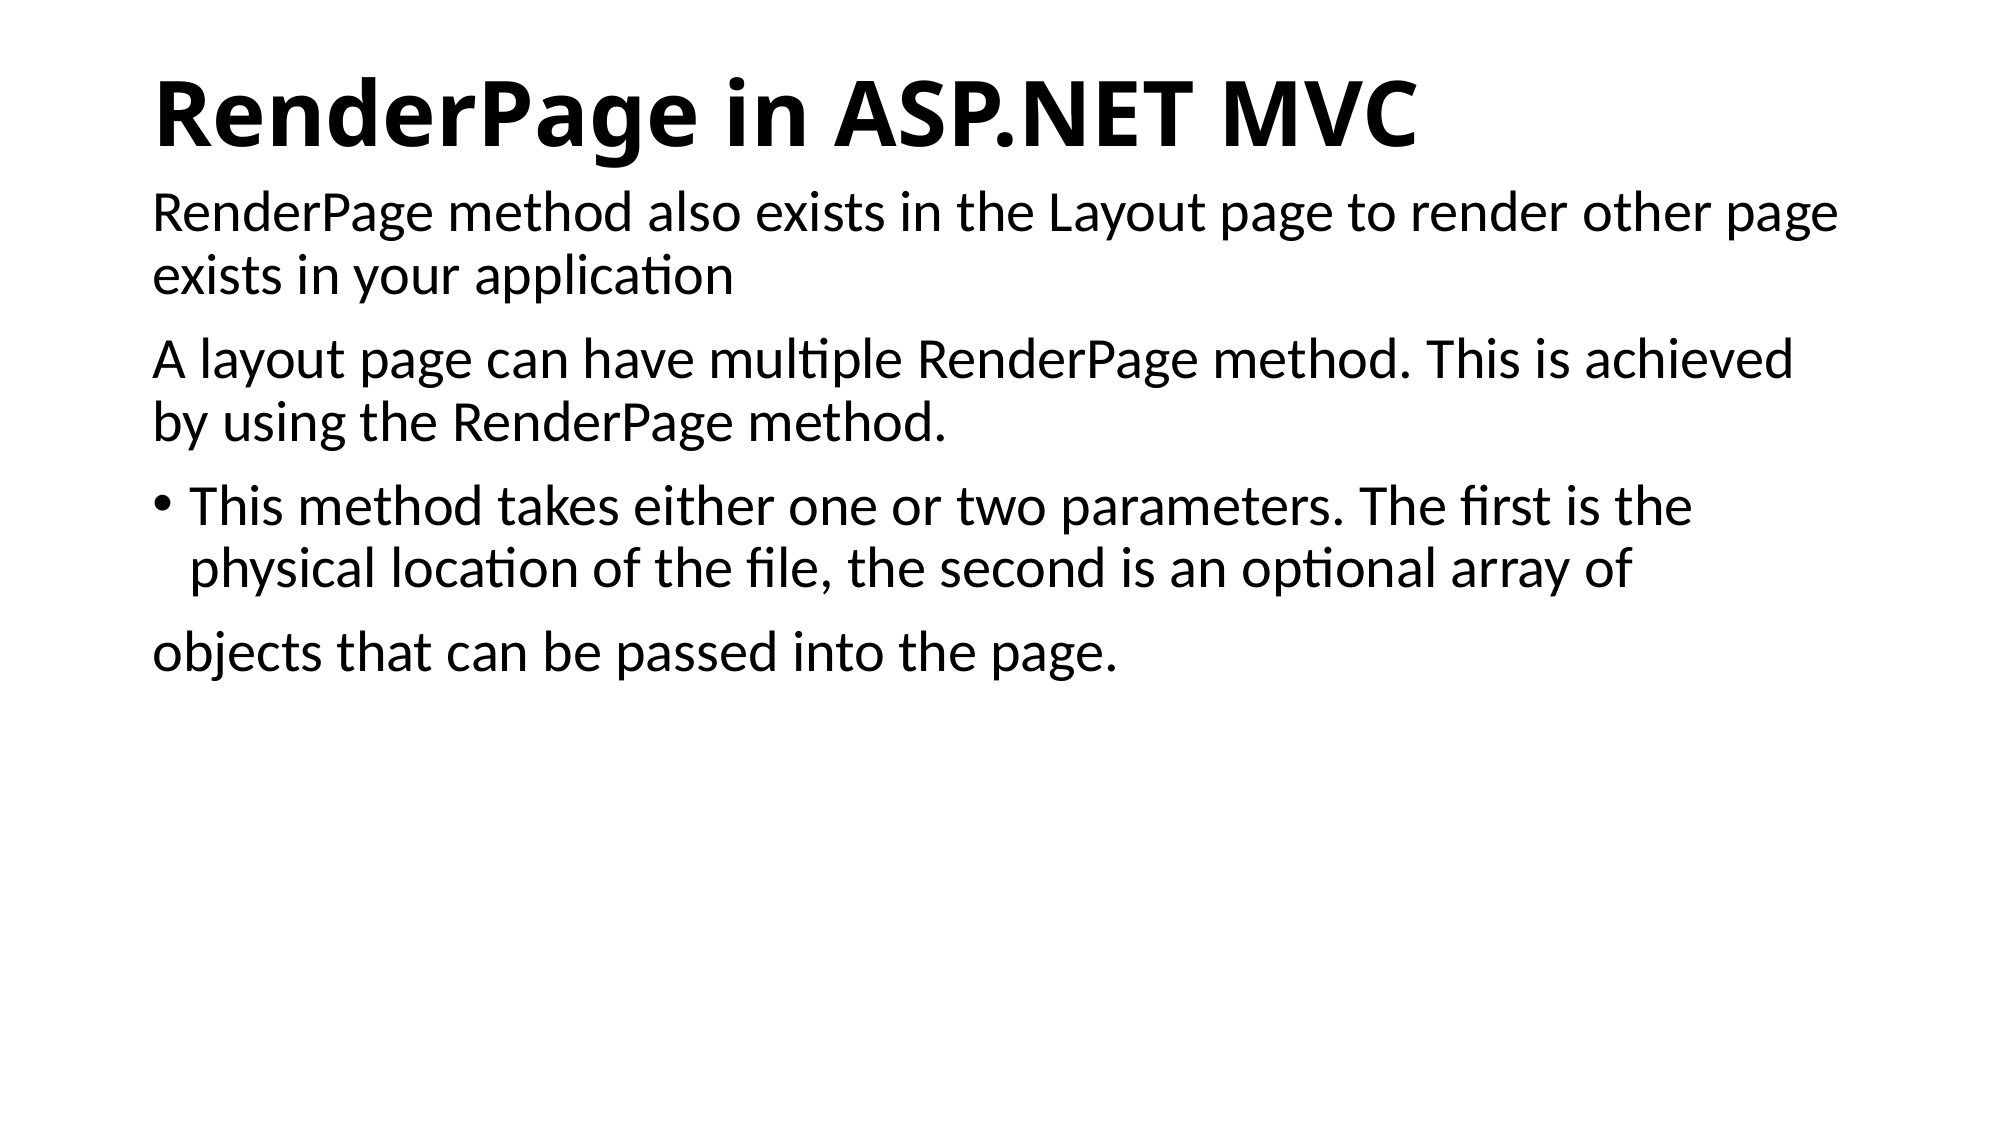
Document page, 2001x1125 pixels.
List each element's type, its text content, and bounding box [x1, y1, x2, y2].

list RenderPage method also exists in the Layout page to render other page exists in your application A layout page can have multiple RenderPage method. This is achieved by using the RenderPage method. This method takes either one or two parameters. The first is the physical location of the file, the second is an optional array of objects that can be passed into the page. [137, 173, 1863, 1106]
title RenderPage in ASP.NET MVC [137, 59, 1863, 173]
